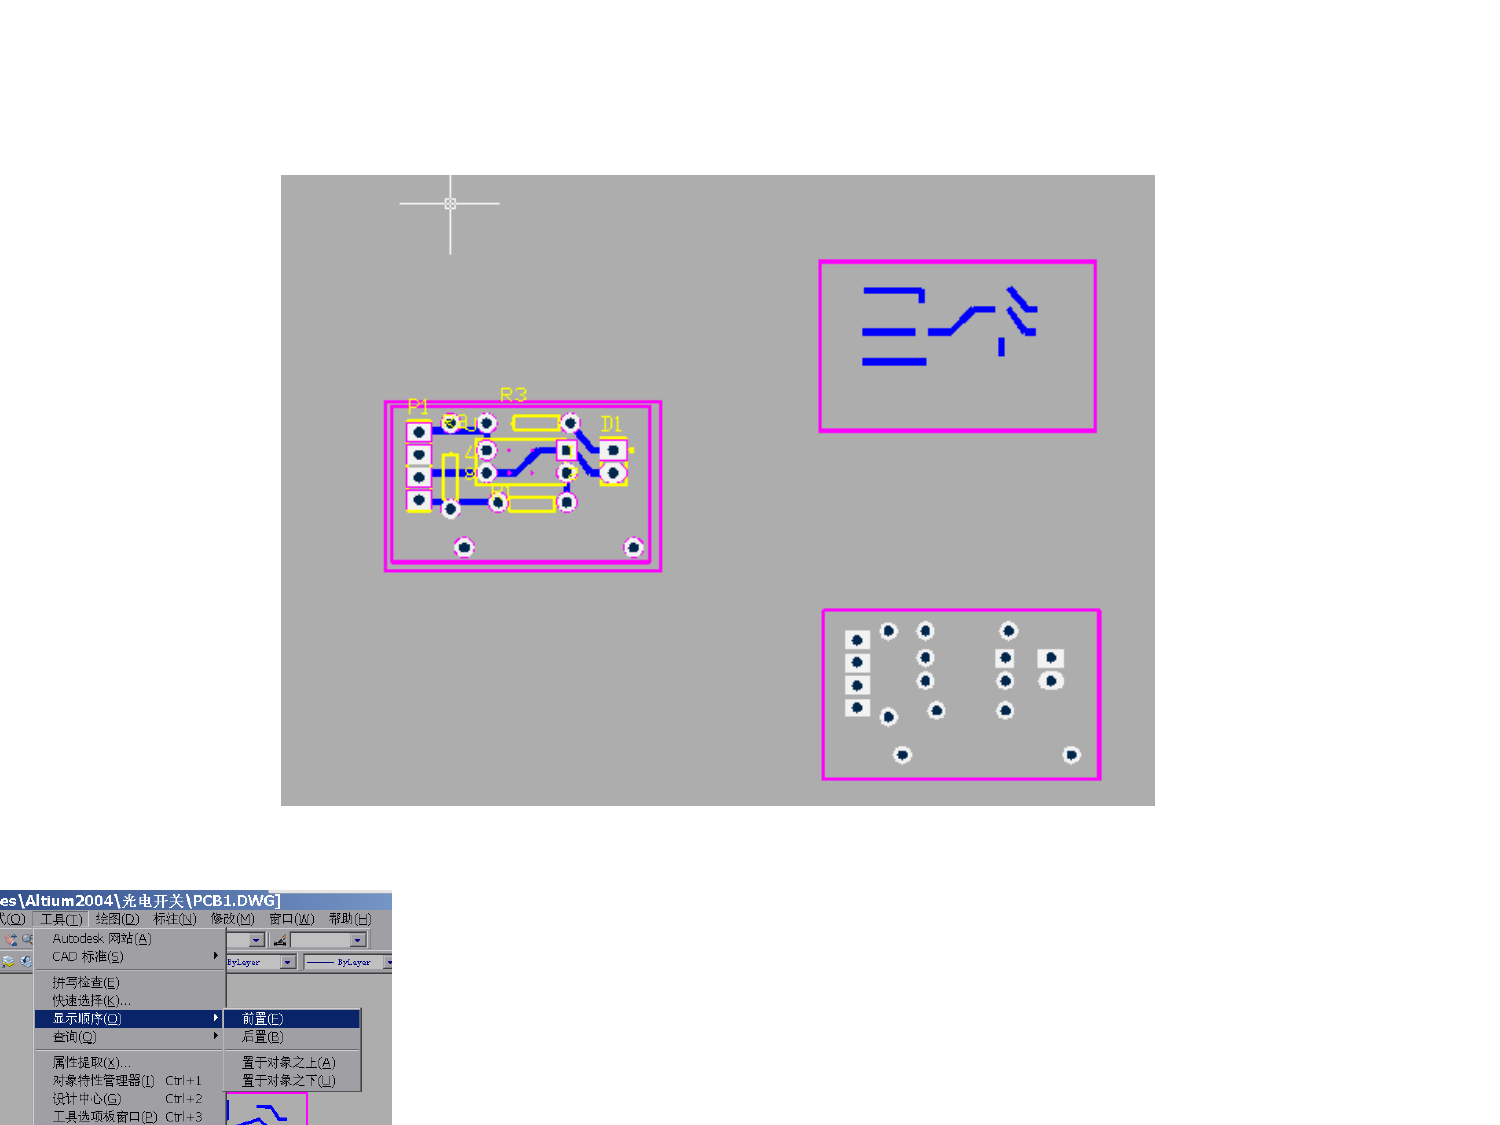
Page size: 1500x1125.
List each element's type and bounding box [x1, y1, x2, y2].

picture [0, 890, 392, 1125]
picture [280, 175, 1155, 806]
